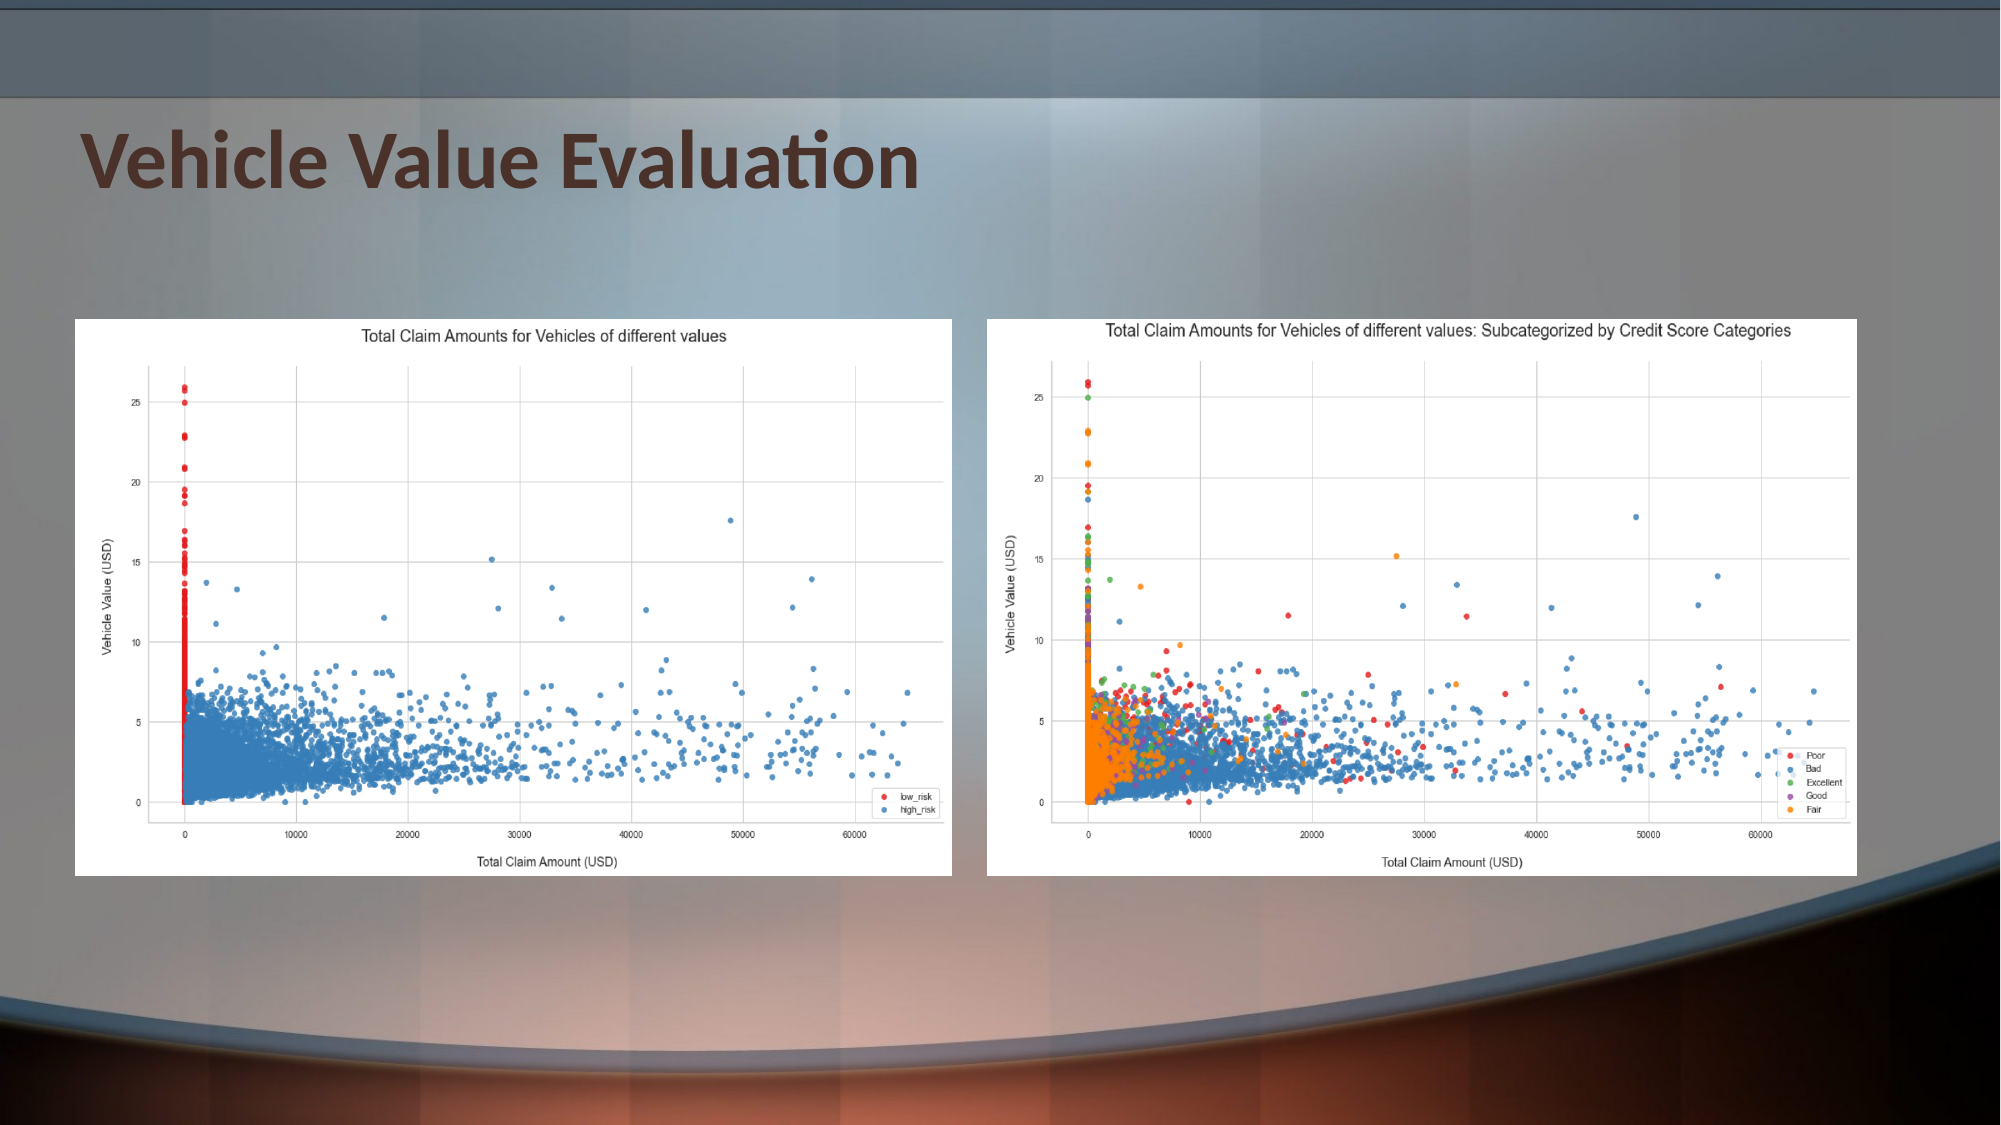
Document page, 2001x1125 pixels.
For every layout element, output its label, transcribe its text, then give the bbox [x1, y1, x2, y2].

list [74, 319, 952, 876]
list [987, 319, 1857, 876]
picture [0, 0, 2001, 1125]
title Vehicle Value Evaluation [65, 104, 1857, 222]
